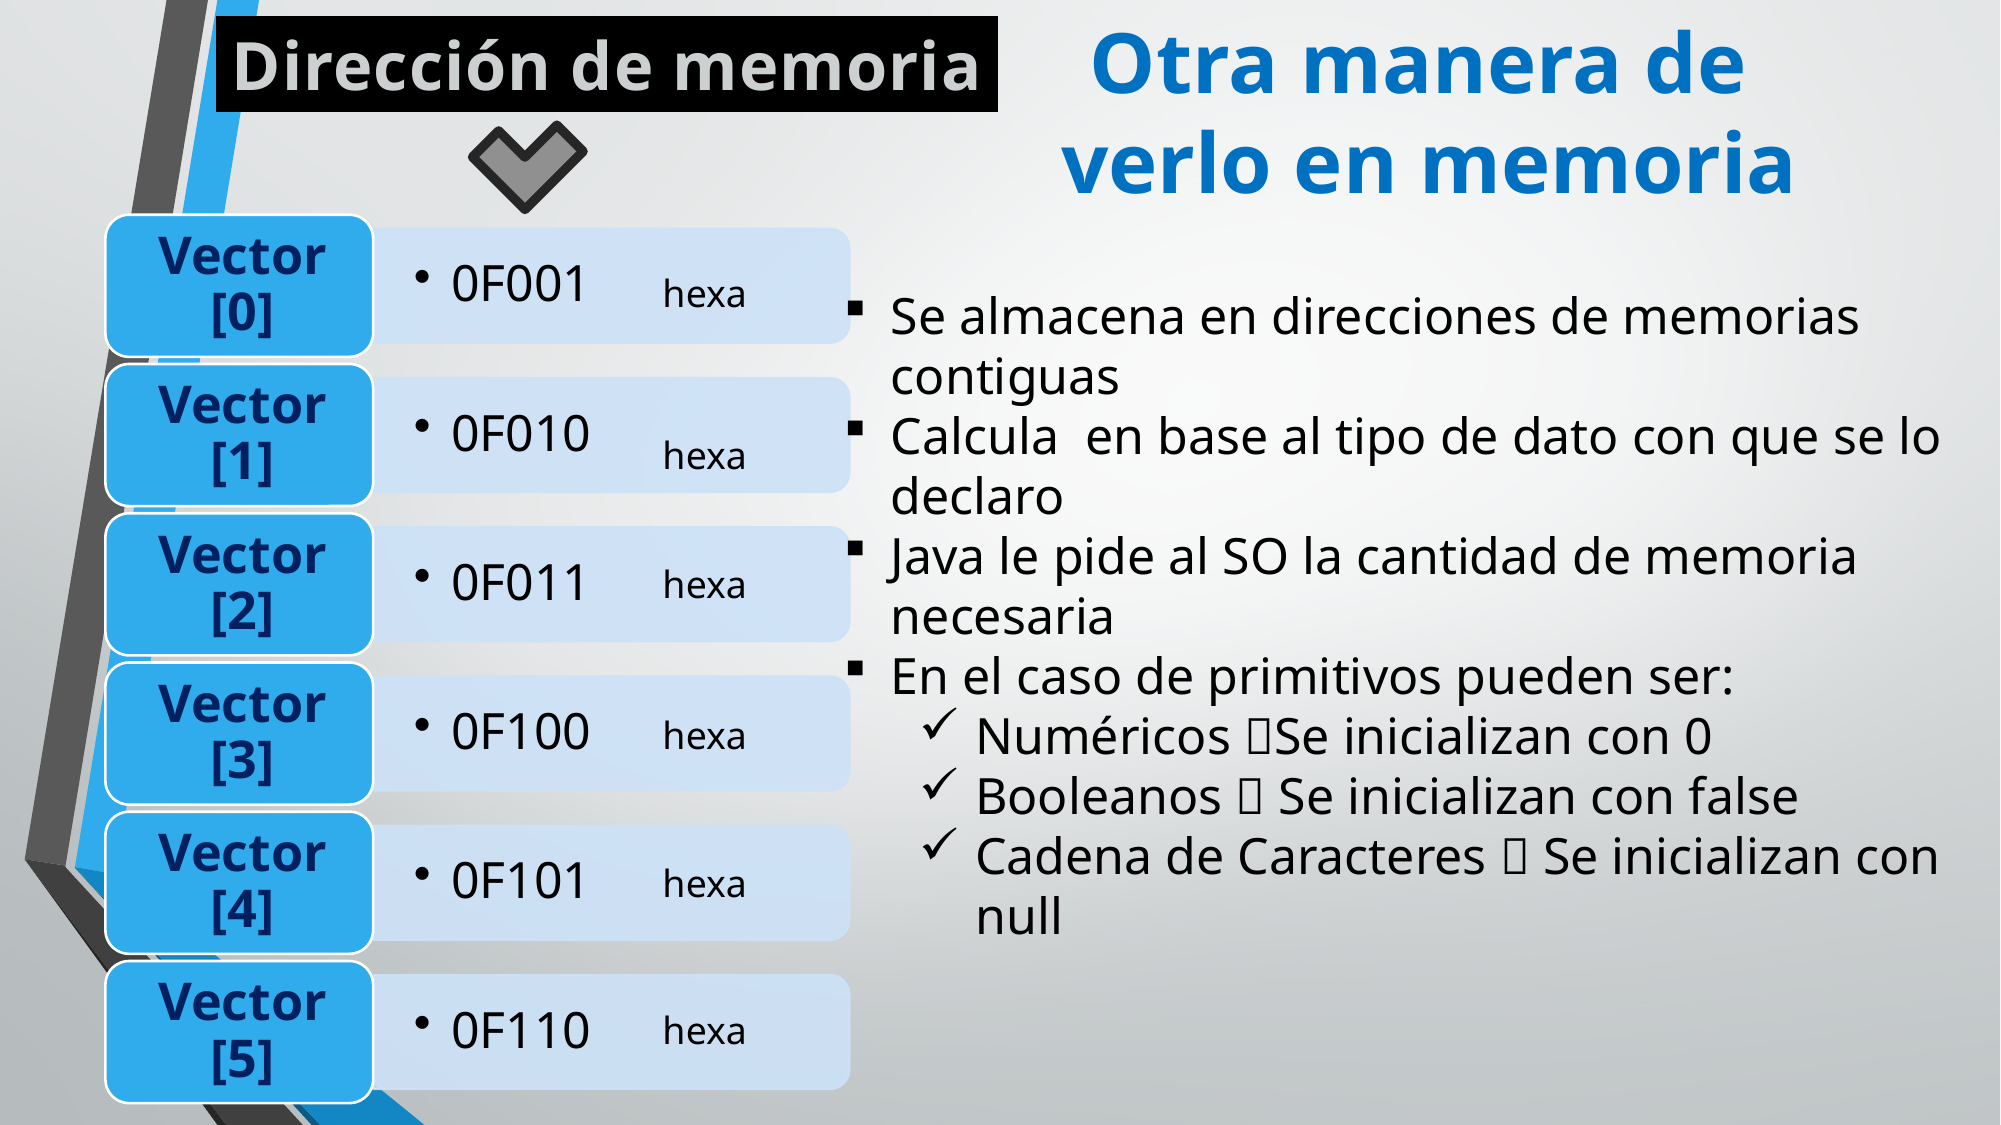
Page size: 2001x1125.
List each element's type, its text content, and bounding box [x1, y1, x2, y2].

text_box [105, 214, 850, 1104]
text_box Dirección de memoria [216, 16, 998, 112]
text_box Se almacena en direcciones de memorias contiguas Calcula en base al tipo de dato con que se lo declaro Java le pide al SO la cantidad de memoria necesaria En el caso de primitivos pueden ser: Numéricos Se inicializan con 0 Booleanos  Se inicializan con false Cadena de Caracteres  Se inicializan con null [850, 277, 2000, 1057]
title Otra manera de verlo en memoria [1006, 1, 1831, 219]
text_box [471, 124, 585, 211]
